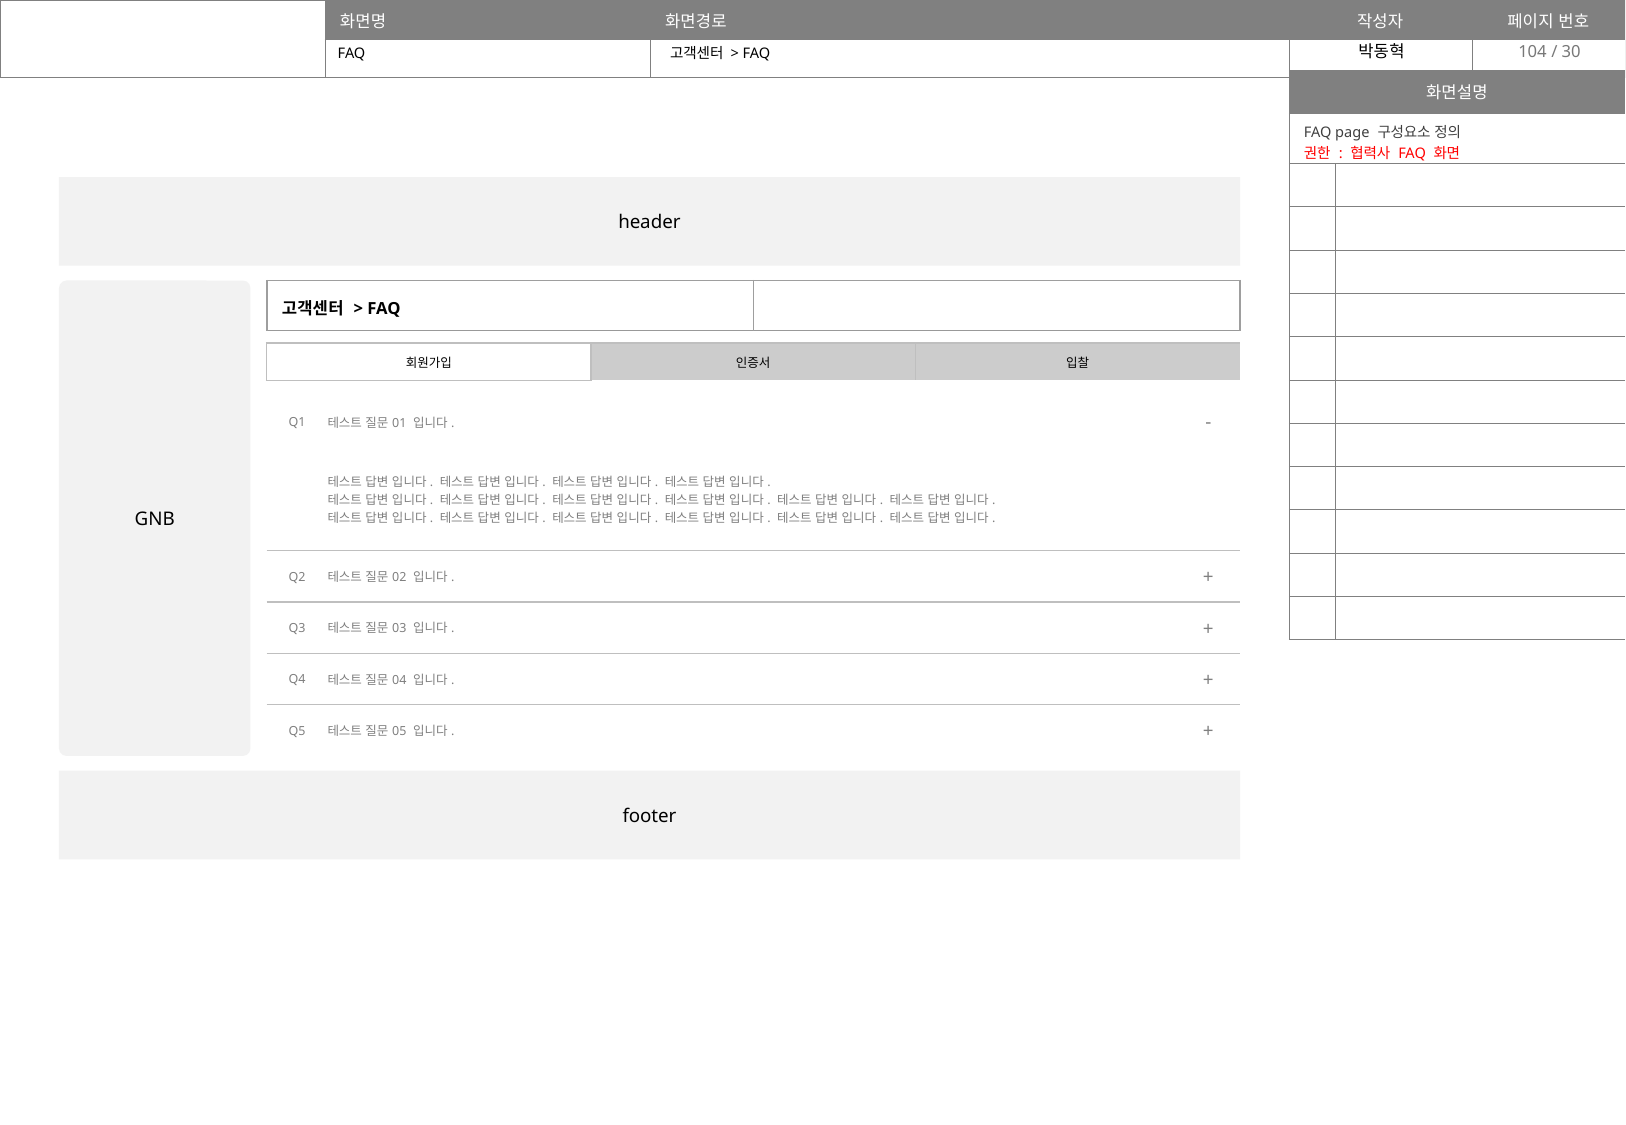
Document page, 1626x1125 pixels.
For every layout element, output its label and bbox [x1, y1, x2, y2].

table_cell [1336, 164, 1625, 206]
table_cell [1336, 251, 1625, 293]
text_box [58, 280, 251, 756]
table_cell [1290, 114, 1625, 163]
table_cell [1290, 207, 1335, 250]
table_cell [1336, 381, 1625, 423]
text_box [58, 177, 1241, 266]
table_cell [1290, 554, 1335, 596]
table_cell [267, 447, 1240, 550]
table_cell [267, 551, 1240, 601]
text_box [322, 36, 1287, 69]
table_cell [1290, 467, 1335, 509]
table_header [268, 281, 753, 330]
table_cell [1290, 597, 1335, 639]
table_cell [1290, 381, 1335, 423]
table_cell [1336, 424, 1625, 466]
slide_number [1474, 33, 1625, 70]
table_header [1290, 71, 1625, 113]
table_header [267, 344, 590, 380]
table_cell [1290, 294, 1335, 336]
table_cell [1336, 207, 1625, 250]
table_cell [1336, 510, 1625, 553]
table_cell [1336, 337, 1625, 380]
table_cell [1290, 337, 1335, 380]
table_cell [1290, 424, 1335, 466]
table_cell [1336, 294, 1625, 336]
table_cell [267, 654, 1240, 704]
table_cell [1290, 251, 1335, 293]
table_cell [1290, 164, 1335, 206]
table_cell [267, 603, 1240, 653]
table_header [267, 396, 1240, 447]
table_header [916, 344, 1240, 380]
table_cell [1290, 510, 1335, 553]
table_cell [267, 705, 1240, 756]
text_box [58, 770, 1241, 860]
table_header [754, 281, 1239, 330]
table_cell [1336, 467, 1625, 509]
table_header [592, 344, 915, 380]
table_cell [1336, 597, 1625, 639]
table_cell [1336, 554, 1625, 596]
